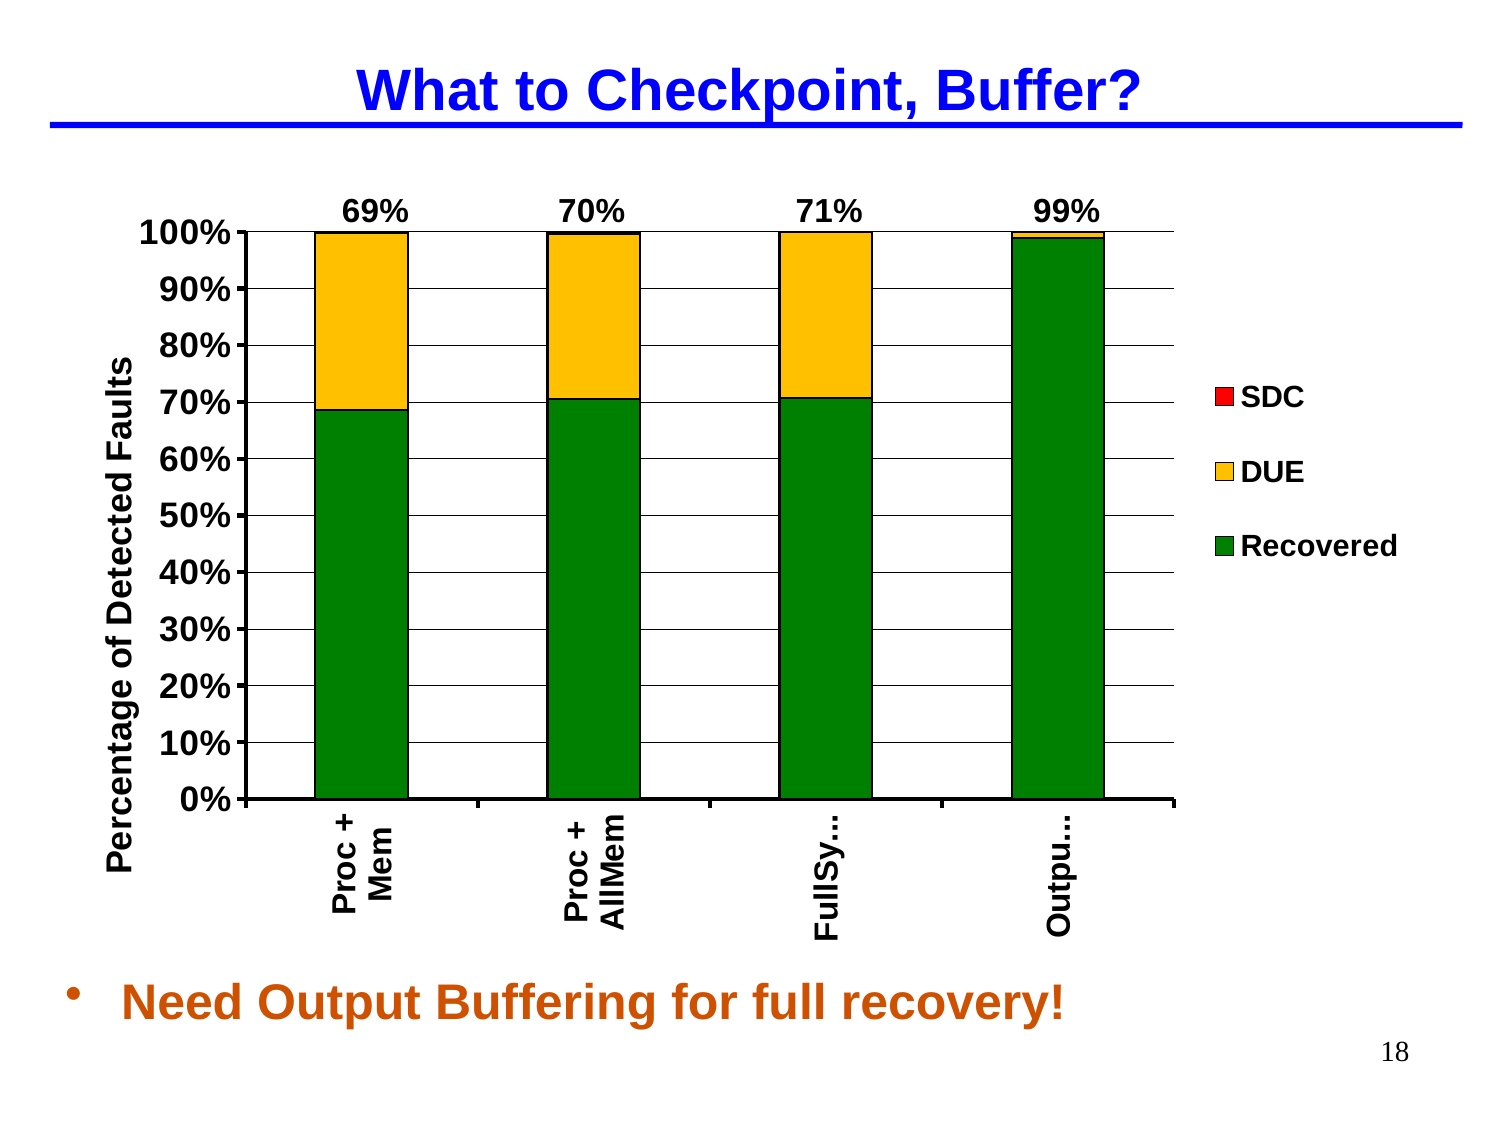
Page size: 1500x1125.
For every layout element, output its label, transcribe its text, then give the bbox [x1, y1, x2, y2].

title What to Checkpoint, Buffer? [0, 0, 1500, 182]
chart [87, 174, 1413, 967]
list Need Output Buffering for full recovery! [49, 949, 1463, 1113]
